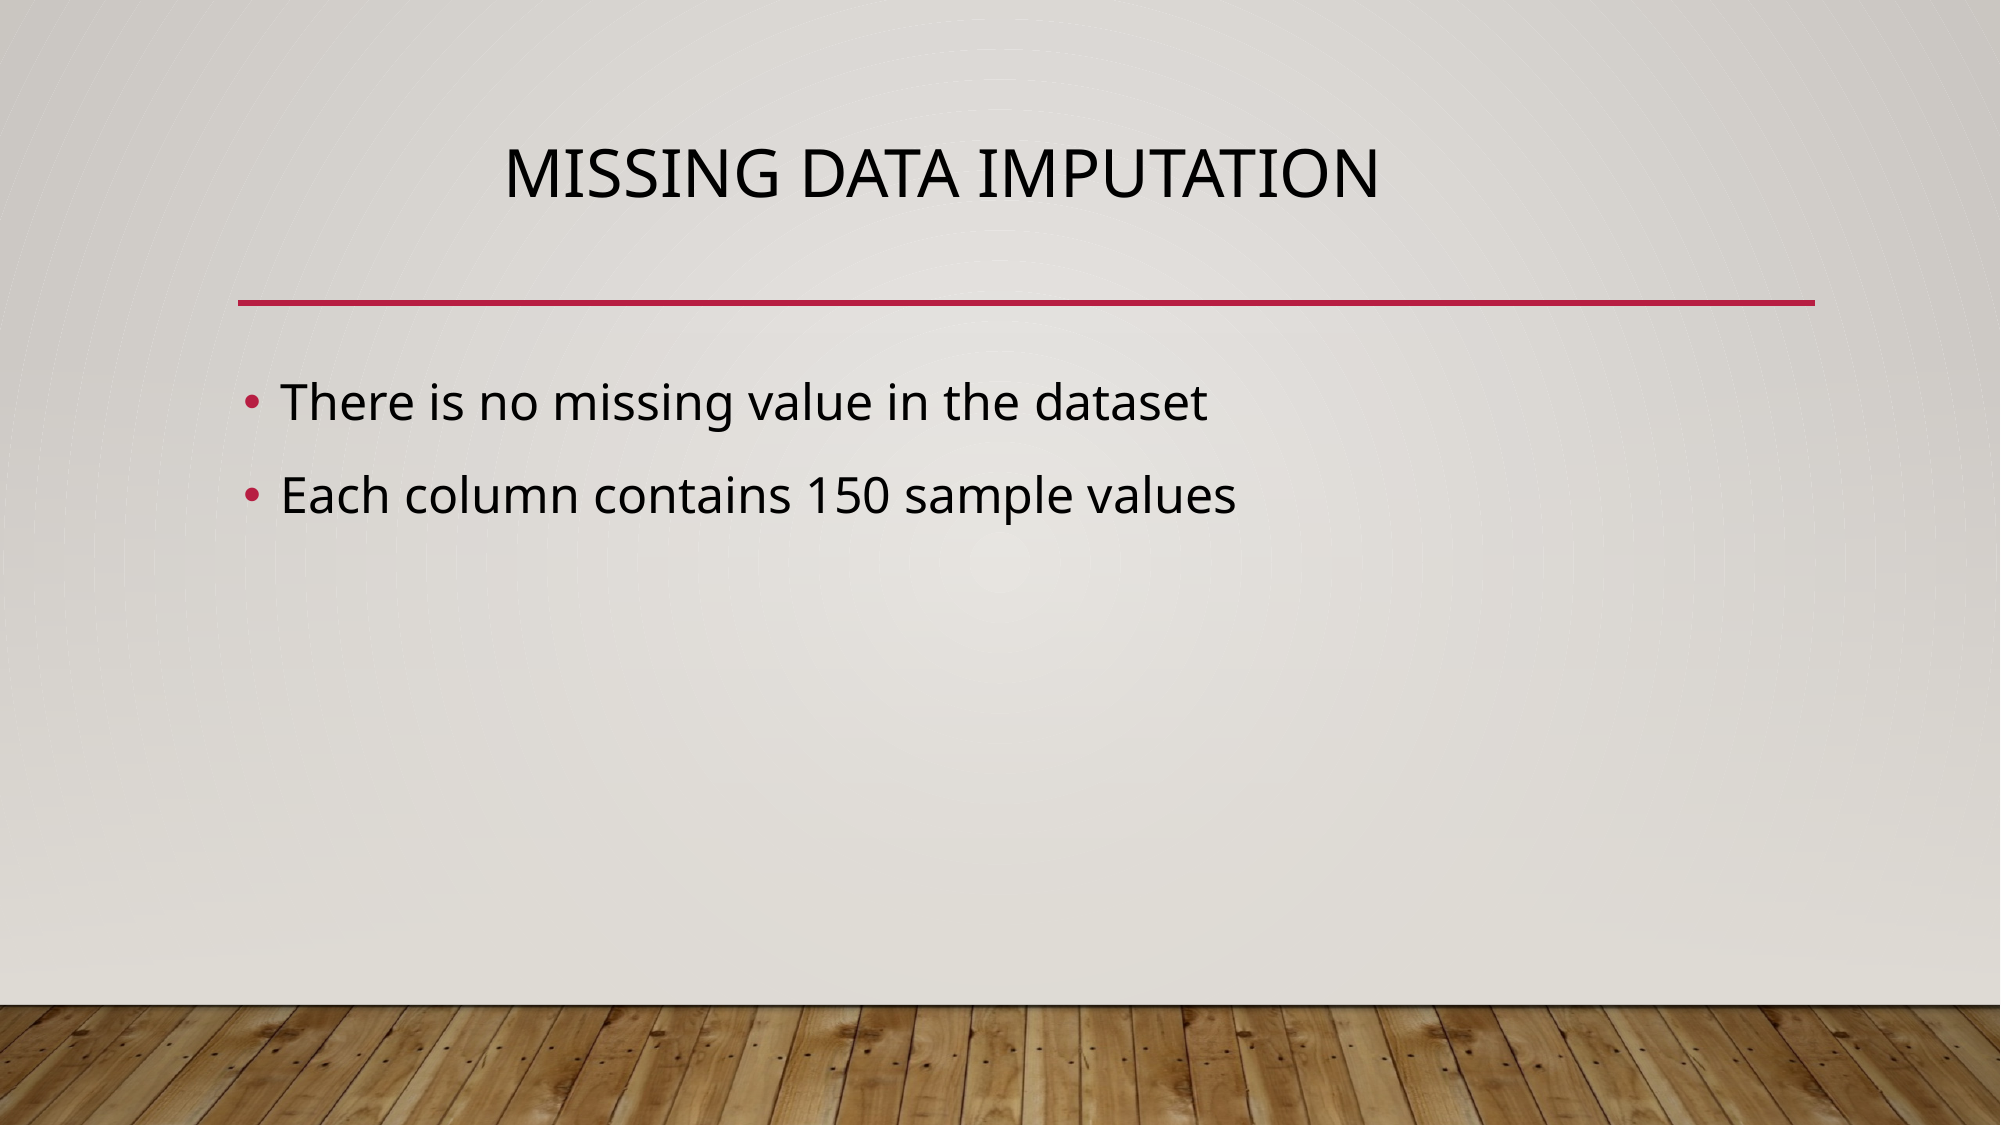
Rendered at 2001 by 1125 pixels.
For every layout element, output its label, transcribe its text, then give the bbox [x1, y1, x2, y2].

title missing data imputation [112, 132, 1775, 230]
picture [0, 1005, 2000, 1125]
list There is no missing value in the dataset Each column contains 150 sample values [228, 351, 1891, 563]
